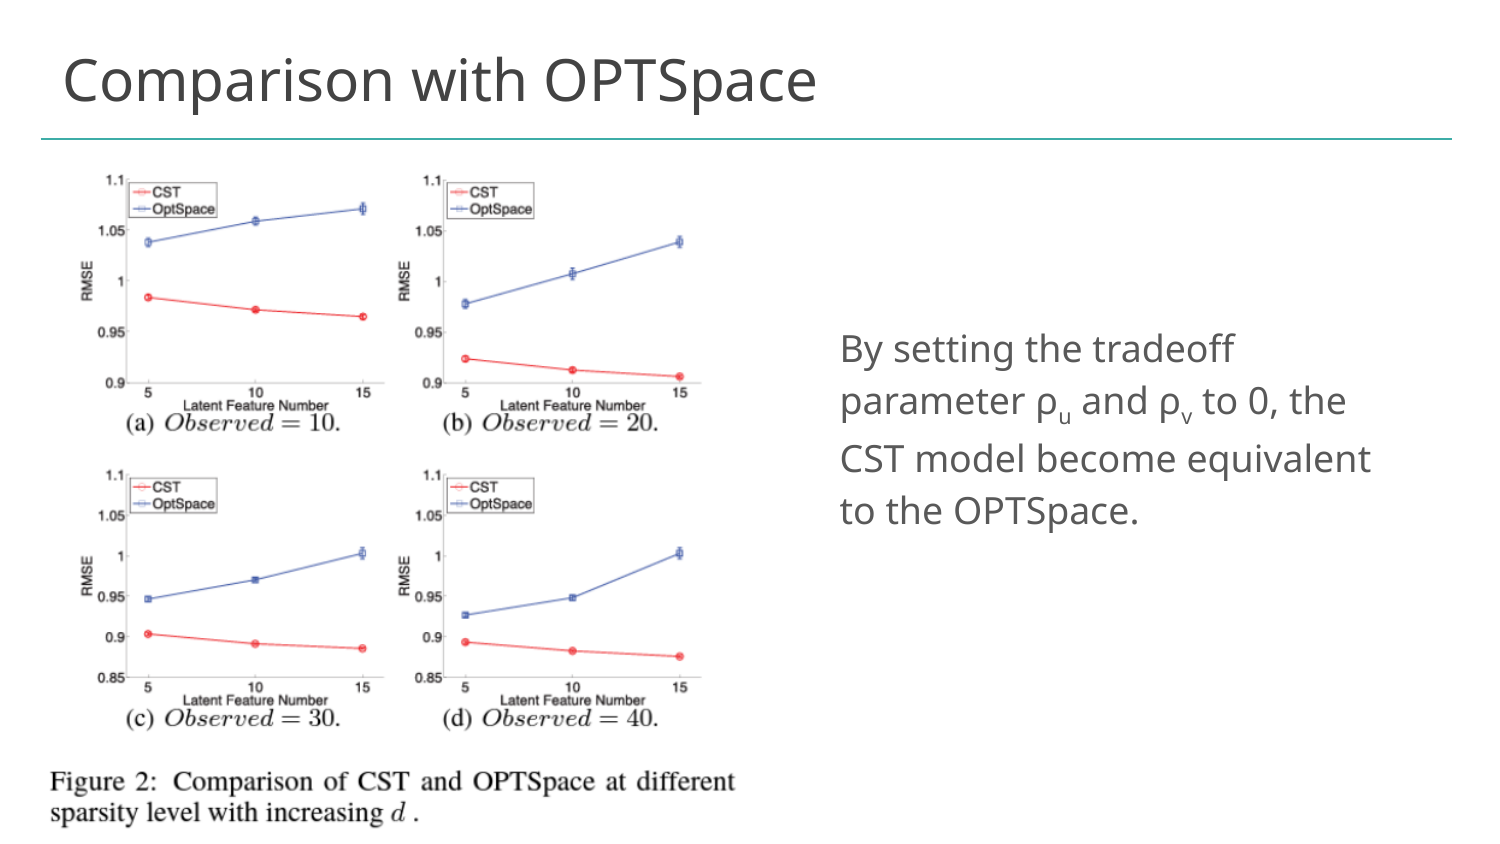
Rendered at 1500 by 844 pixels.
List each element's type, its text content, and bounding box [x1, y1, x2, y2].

picture [24, 146, 755, 844]
list By setting the tradeoff parameter ρu and ρv to 0, the CST model become equivalent to the OPTSpace. [824, 302, 1420, 648]
title Comparison with OPTSpace [47, 27, 1446, 122]
